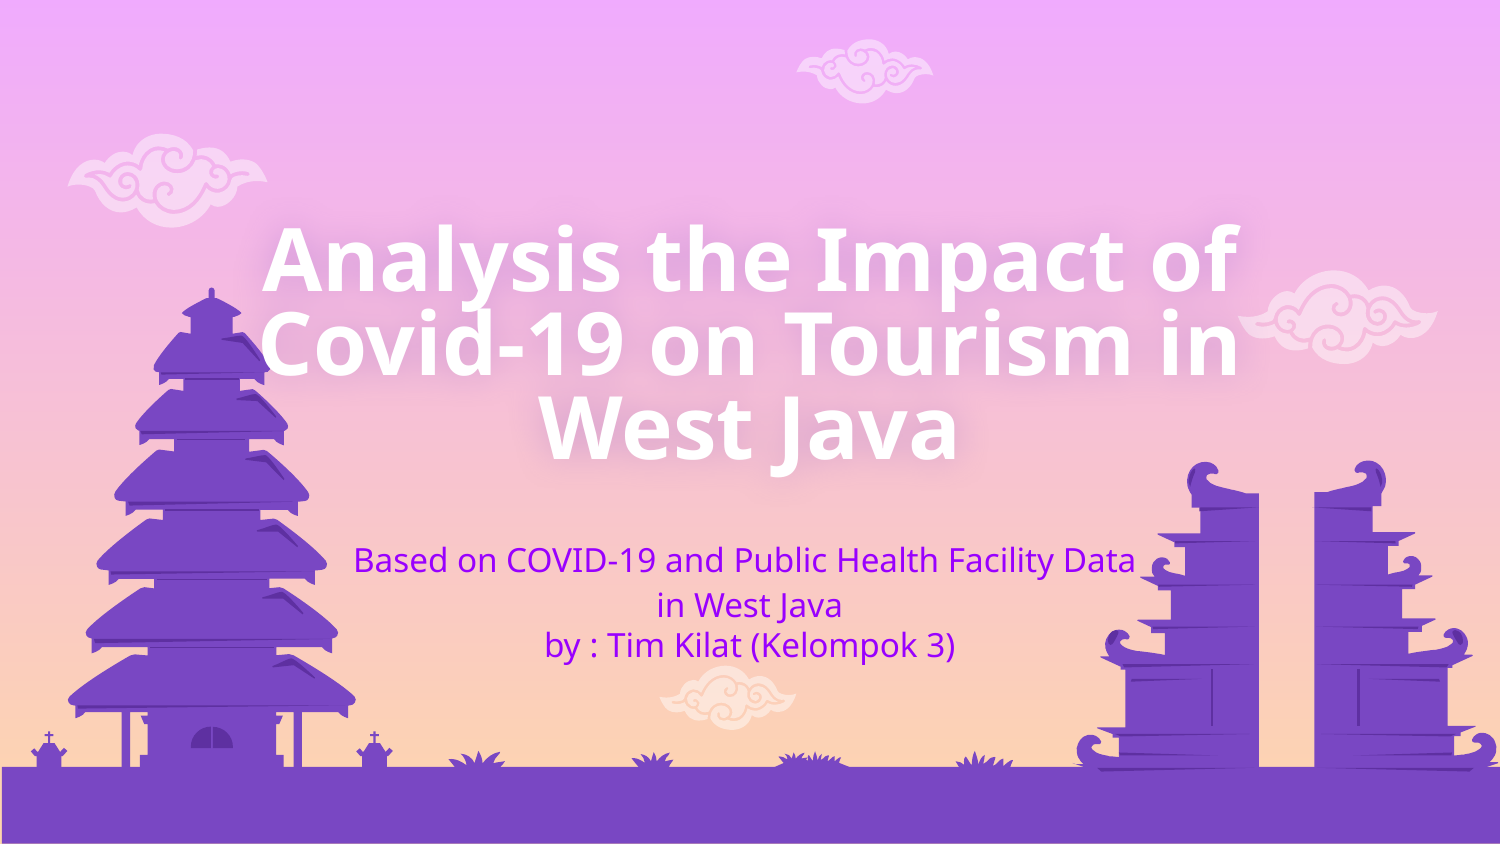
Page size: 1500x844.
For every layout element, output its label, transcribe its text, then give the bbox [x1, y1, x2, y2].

title Analysis the Impact of Covid-19 on Tourism in West Java [157, 185, 1343, 516]
subtitle Based on COVID-19 and Public Health Facility Data in West Java by : Tim Kilat (Kelompok 3) [239, 551, 1261, 646]
